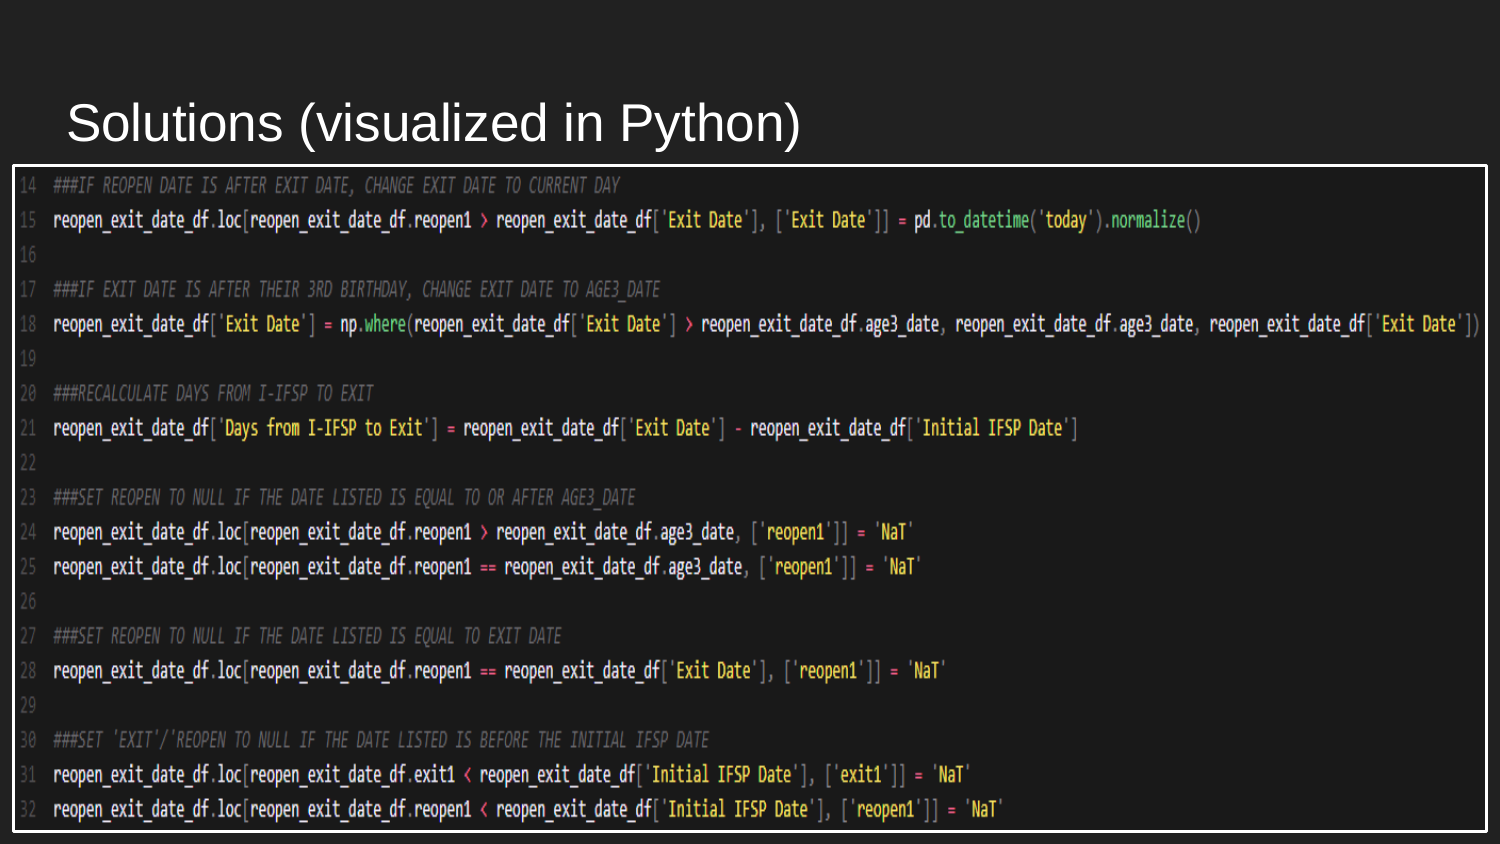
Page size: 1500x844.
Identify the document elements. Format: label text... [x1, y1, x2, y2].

picture [15, 166, 1485, 831]
title Solutions (visualized in Python) [51, 72, 1449, 164]
